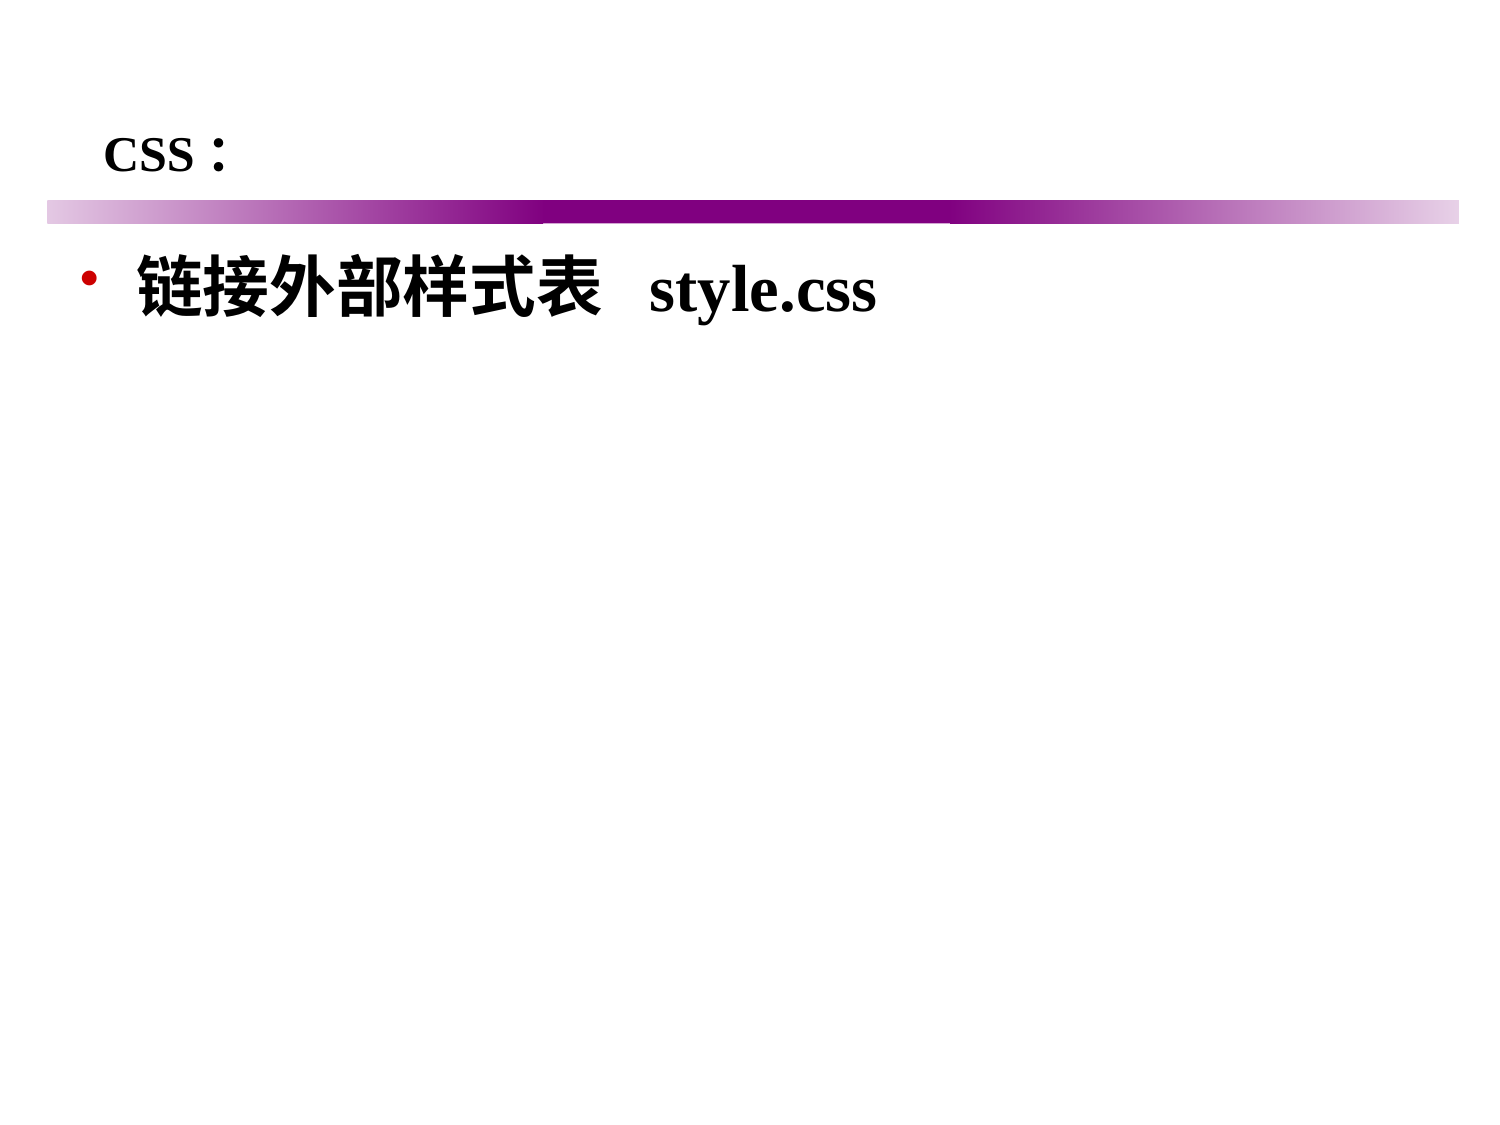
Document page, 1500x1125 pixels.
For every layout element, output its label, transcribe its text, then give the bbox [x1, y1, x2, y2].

list 链接外部样式表 style.css [64, 237, 1447, 1071]
text_box CSS： [88, 101, 1093, 189]
